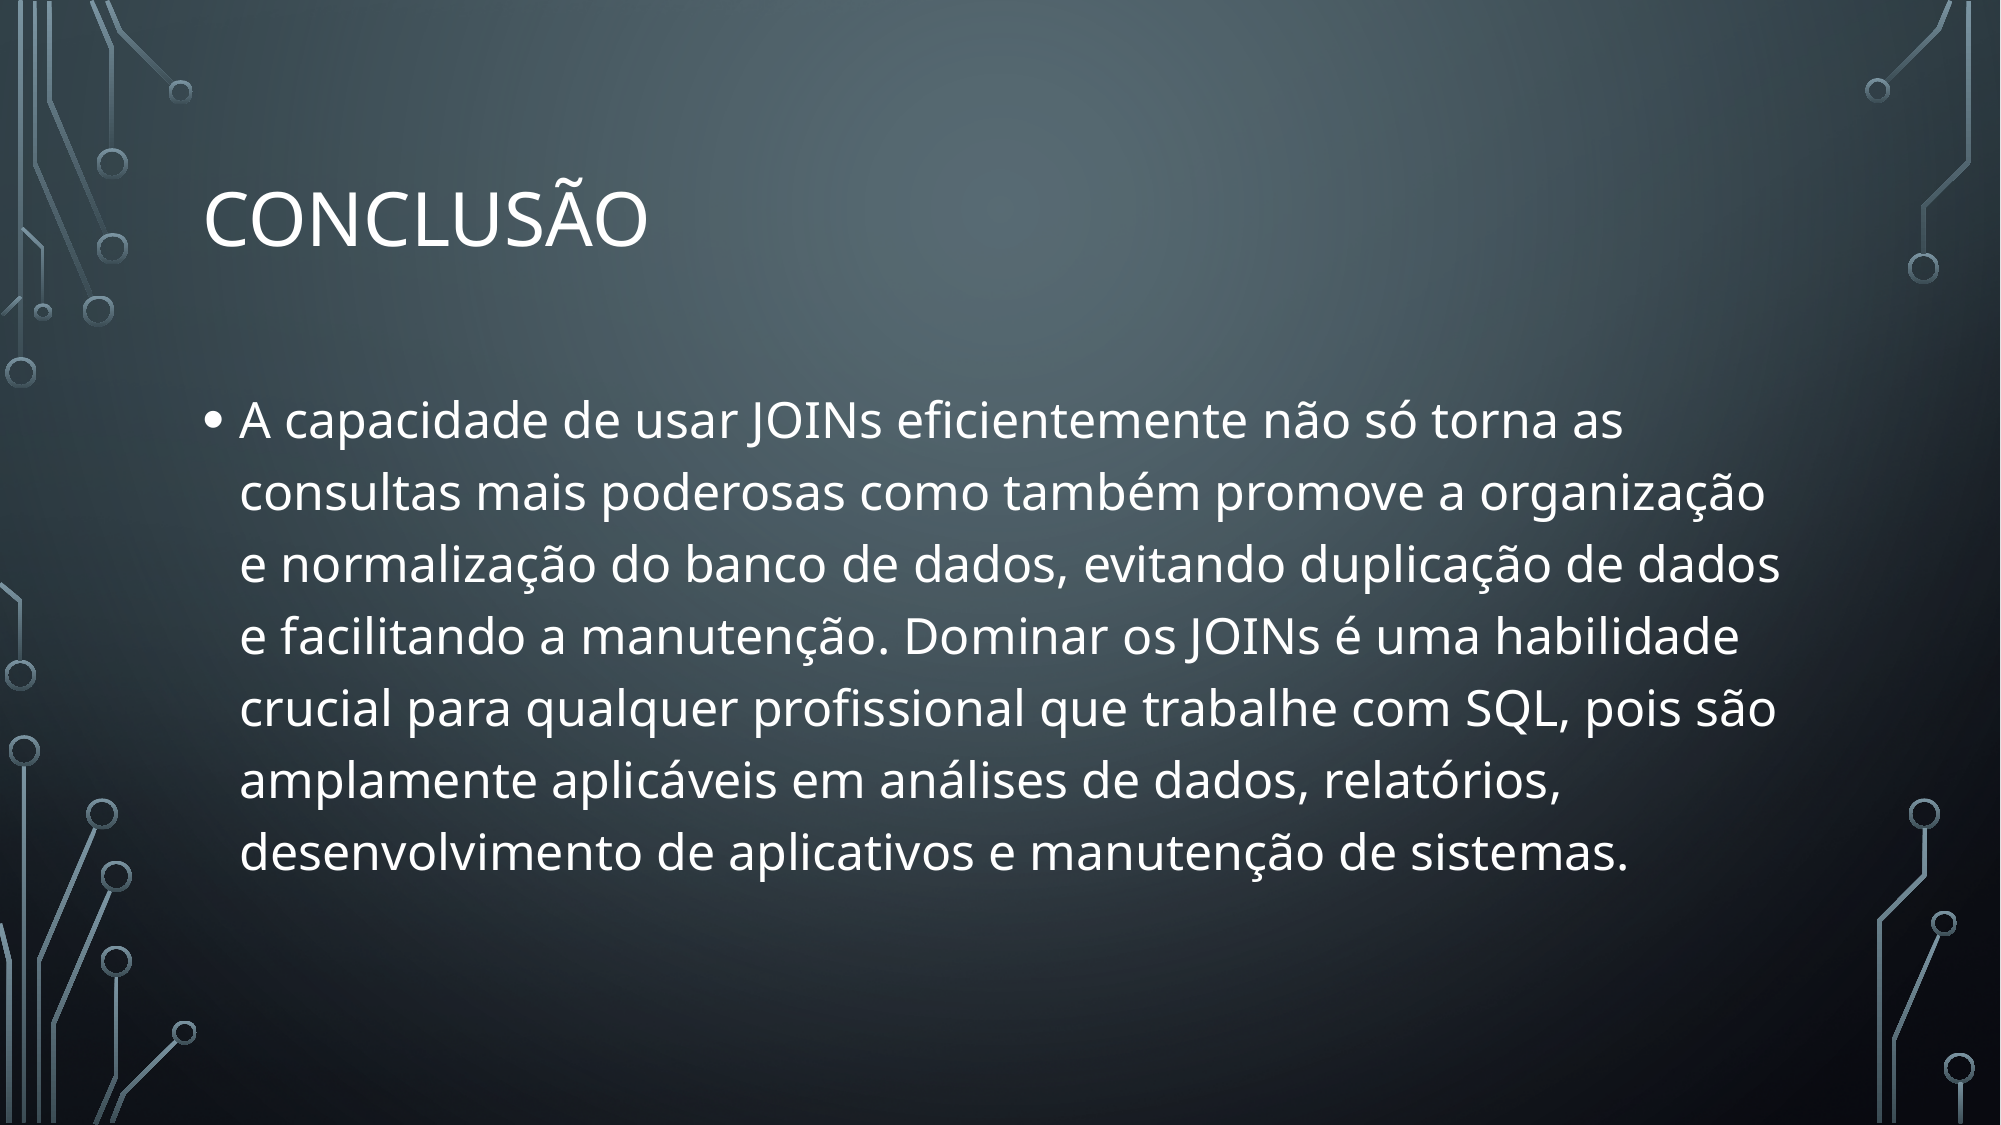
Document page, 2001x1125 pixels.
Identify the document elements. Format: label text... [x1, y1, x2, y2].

title Conclusão [187, 101, 1813, 344]
list A capacidade de usar JOINs eficientemente não só torna as consultas mais poderosas como também promove a organização e normalização do banco de dados, evitando duplicação de dados e facilitando a manutenção. Dominar os JOINs é uma habilidade crucial para qualquer profissional que trabalhe com SQL, pois são amplamente aplicáveis em análises de dados, relatórios, desenvolvimento de aplicativos e manutenção de sistemas. [187, 369, 1813, 950]
